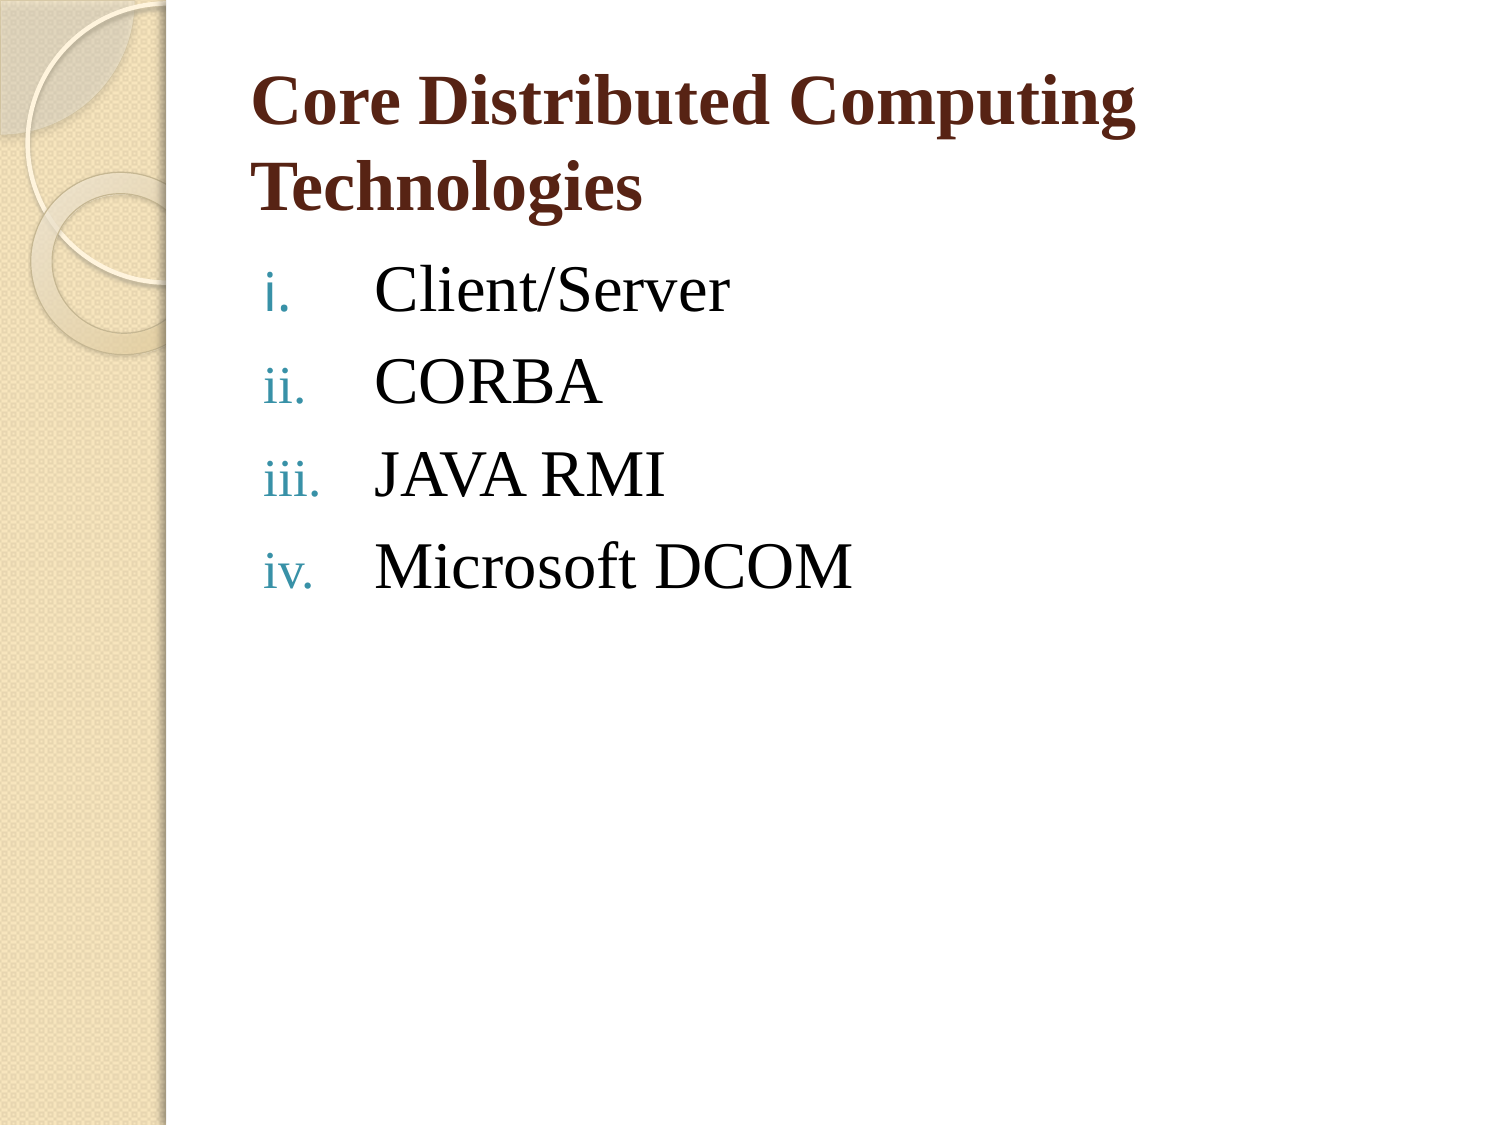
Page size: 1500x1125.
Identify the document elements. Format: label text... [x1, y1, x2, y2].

list Client/Server CORBA JAVA RMI Microsoft DCOM [235, 237, 1466, 1025]
title Core Distributed Computing Technologies [235, 45, 1466, 233]
